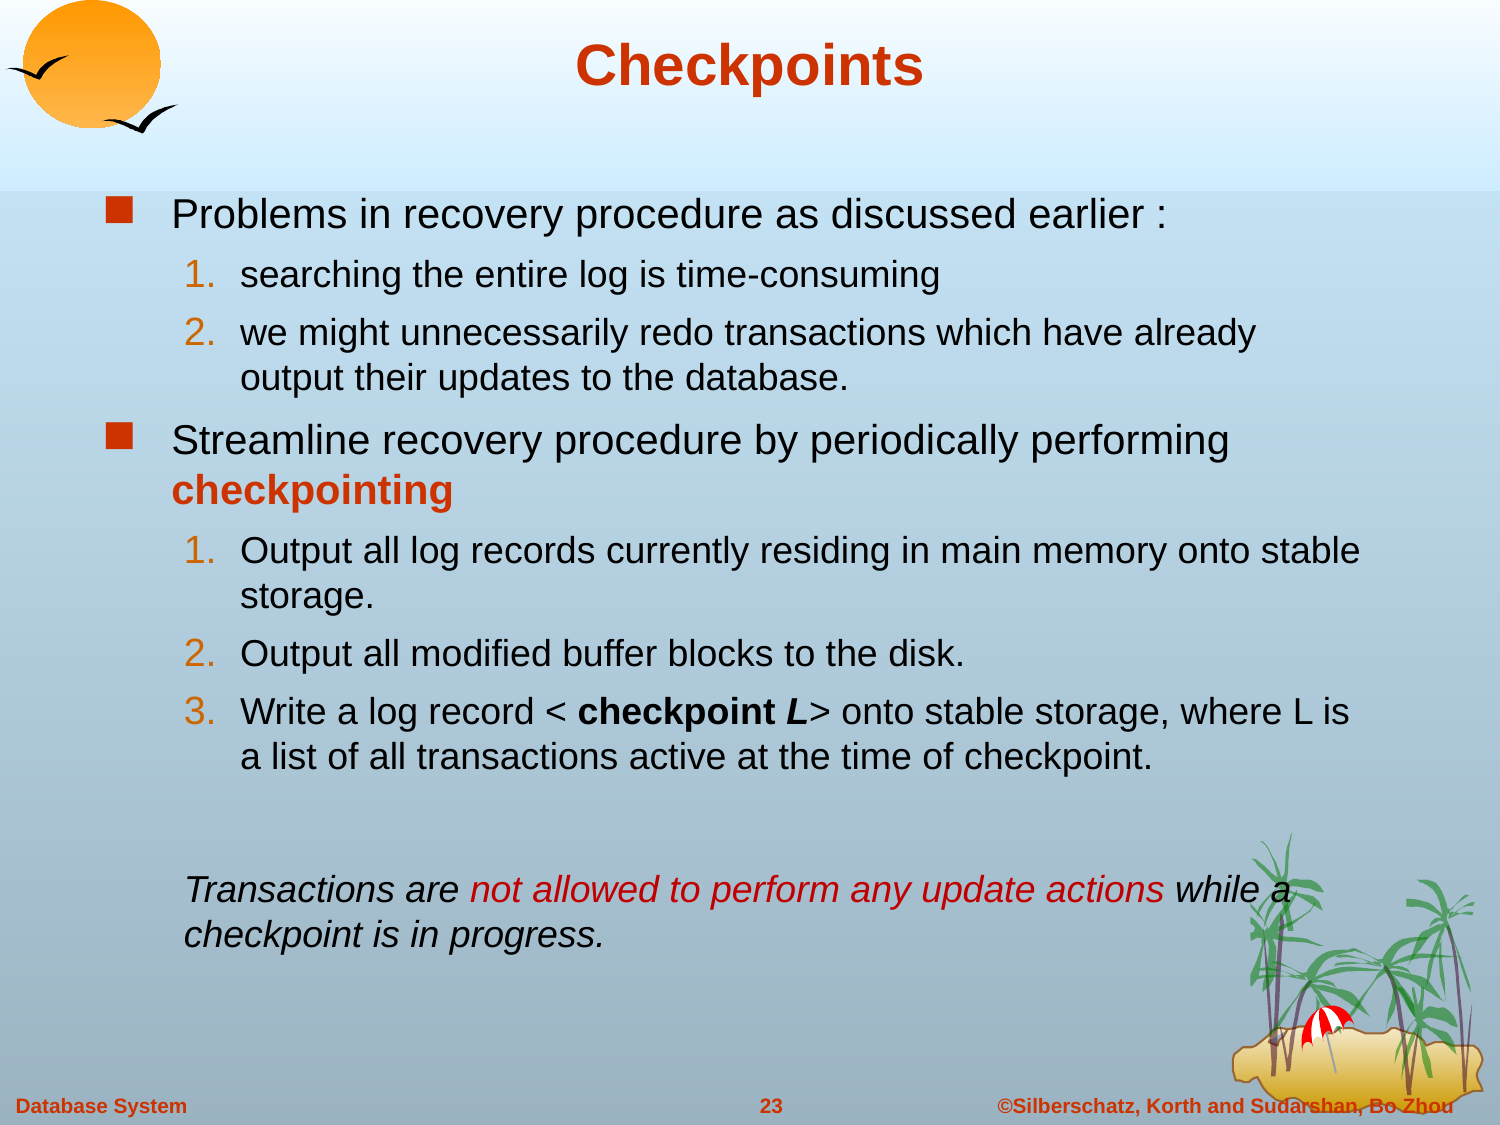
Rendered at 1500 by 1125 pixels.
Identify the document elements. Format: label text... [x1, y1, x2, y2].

list Problems in recovery procedure as discussed earlier : searching the entire log is time-consuming we might unnecessarily redo transactions which have already output their updates to the database. Streamline recovery procedure by periodically performing checkpointing Output all log records currently residing in main memory onto stable storage. Output all modified buffer blocks to the disk. Write a log record < checkpoint L> onto stable storage, where L is a list of all transactions active at the time of checkpoint. Transactions are not allowed to perform any update actions while a checkpoint is in progress. [93, 179, 1382, 980]
title Checkpoints [87, 4, 1413, 105]
